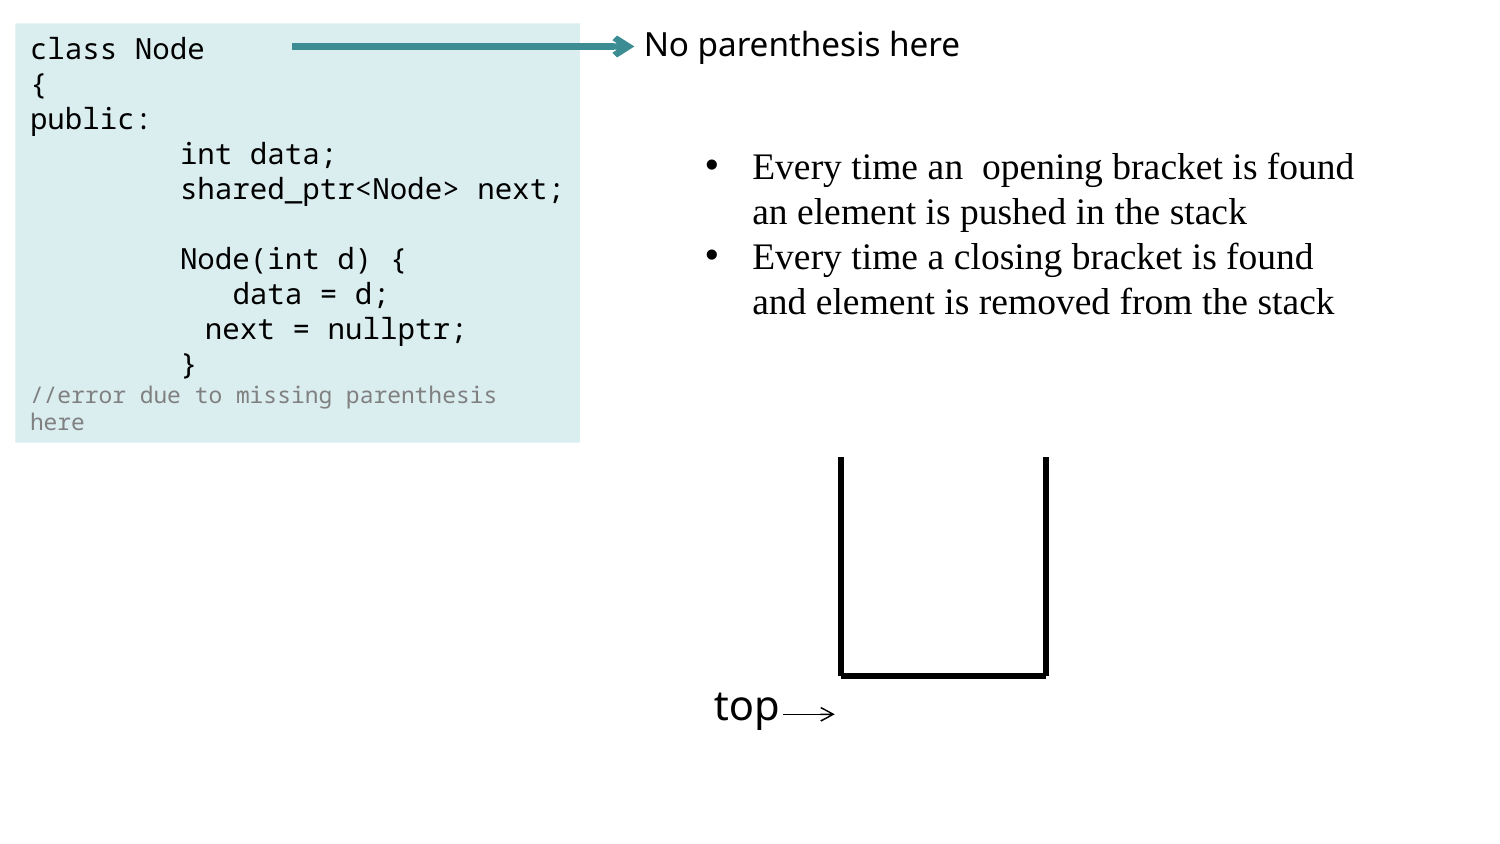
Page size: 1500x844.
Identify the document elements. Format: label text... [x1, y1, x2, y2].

text_box class Node { public: int data; shared_ptr<Node> next; Node(int d) { data = d; next = nullptr; } //error due to missing parenthesis here [15, 23, 580, 443]
text_box Every time an opening bracket is found an element is pushed in the stack Every time a closing bracket is found and element is removed from the stack [690, 134, 1383, 330]
text_box top [698, 671, 806, 745]
text_box No parenthesis here [628, 15, 1482, 89]
